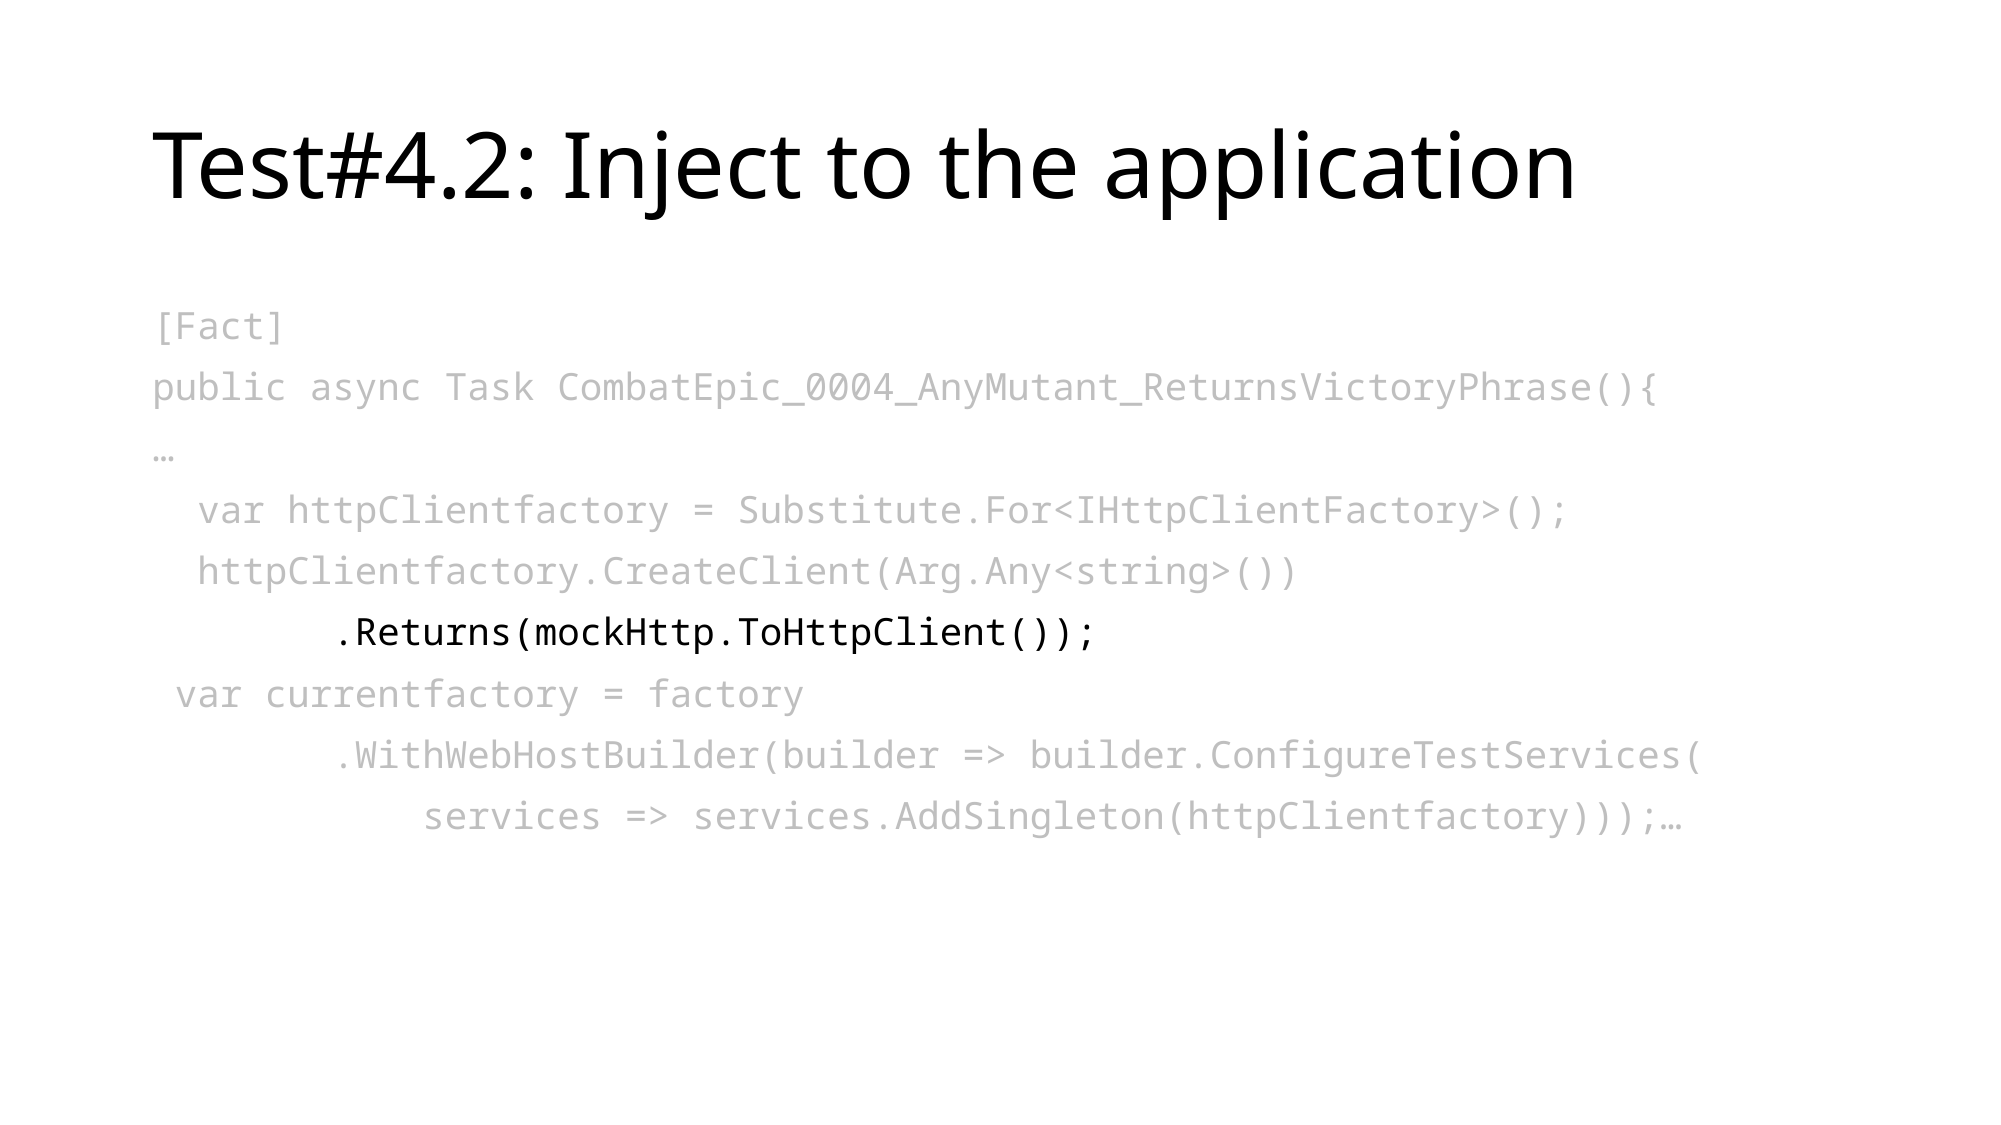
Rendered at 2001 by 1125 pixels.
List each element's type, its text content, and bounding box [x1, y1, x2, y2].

title Test#4.2: Inject to the application [137, 59, 1863, 278]
list [Fact] public async Task CombatEpic_0004_AnyMutant_ReturnsVictoryPhrase(){ … var httpClientfactory = Substitute.For<IHttpClientFactory>(); httpClientfactory.CreateClient(Arg.Any<string>()) .Returns(mockHttp.ToHttpClient()); var currentfactory = factory .WithWebHostBuilder(builder => builder.ConfigureTestServices( services => services.AddSingleton(httpClientfactory)));… [137, 299, 1935, 1095]
